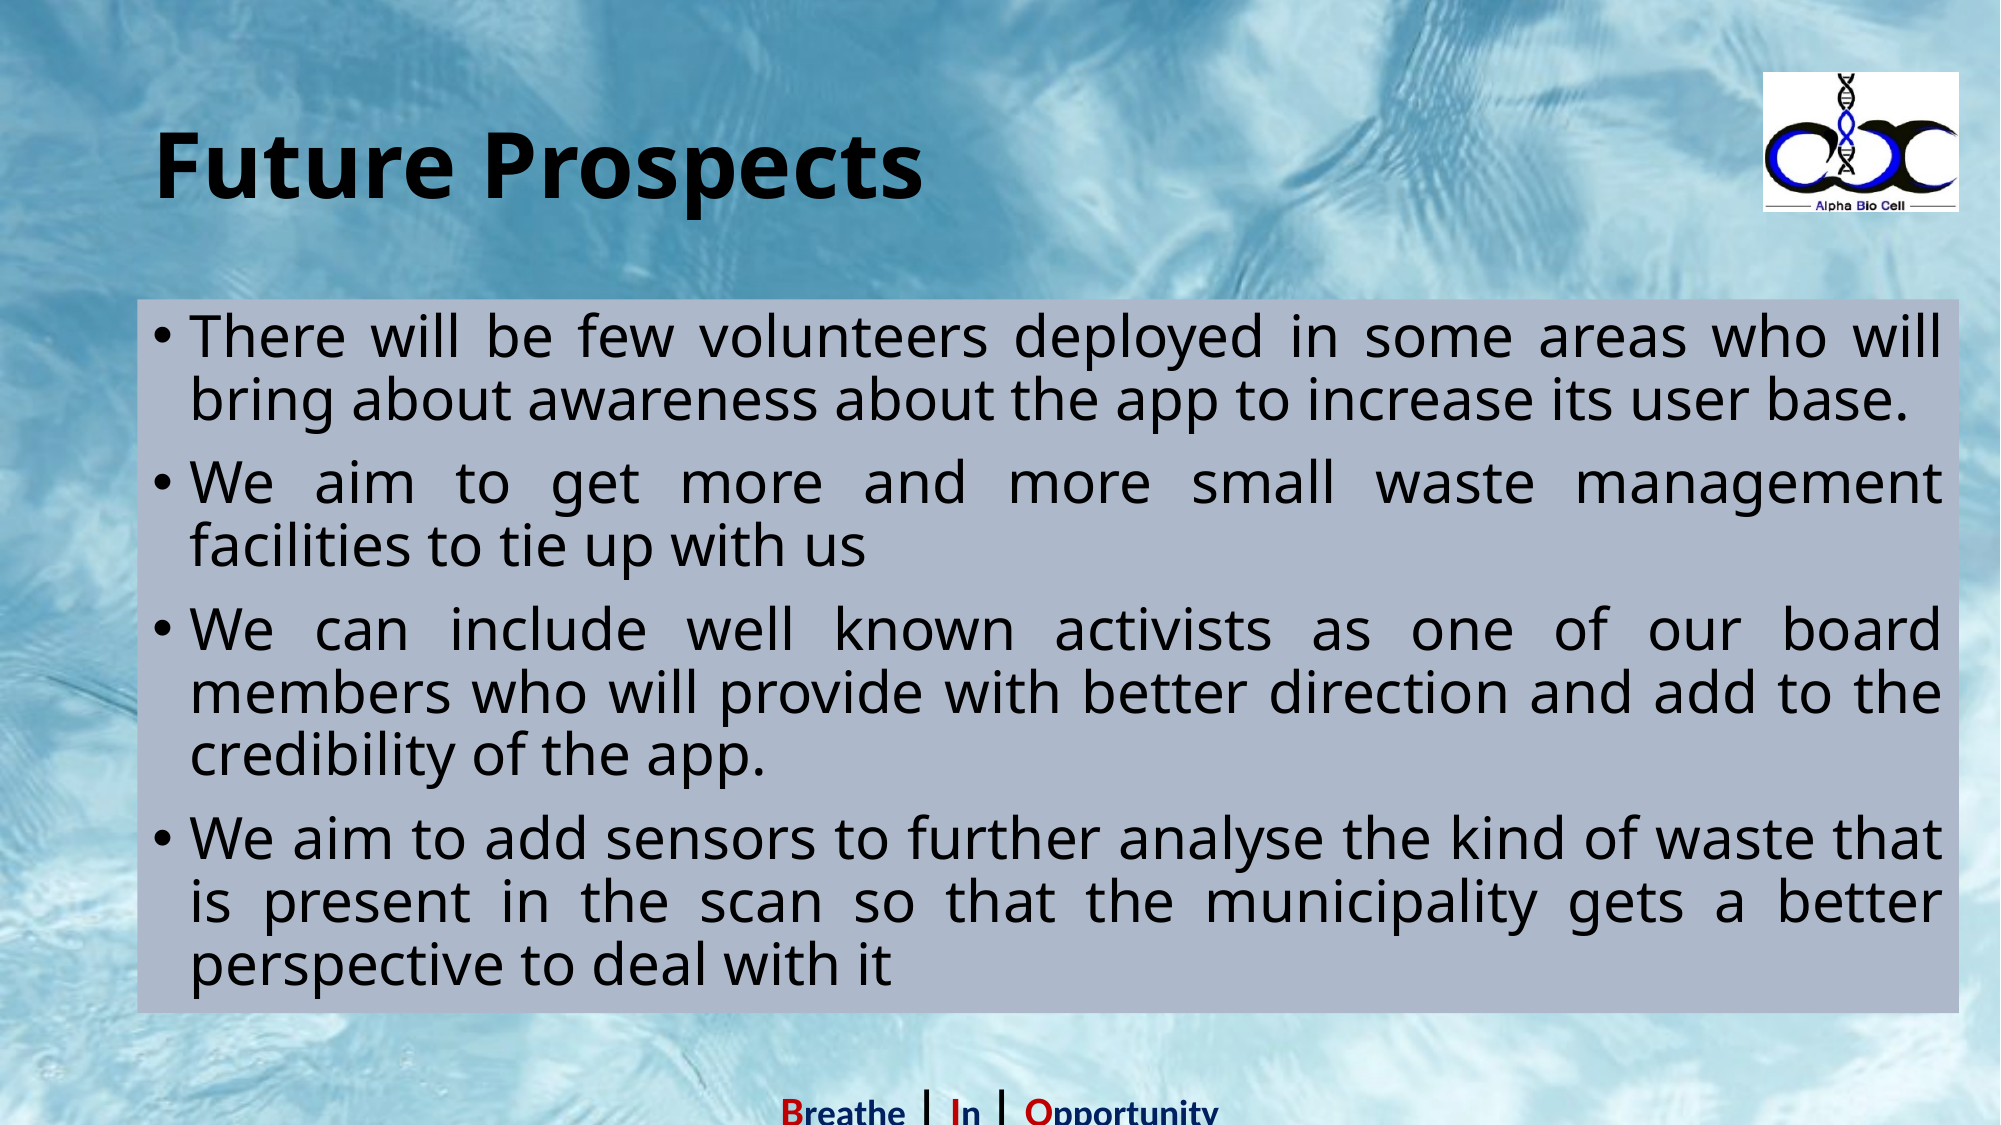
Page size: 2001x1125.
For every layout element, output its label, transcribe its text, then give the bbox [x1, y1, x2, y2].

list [1763, 72, 1959, 212]
text_box Breathe | In | Opportunity [499, 1065, 1501, 1125]
title Future Prospects [137, 59, 1863, 278]
list There will be few volunteers deployed in some areas who will bring about awareness about the app to increase its user base. We aim to get more and more small waste management facilities to tie up with us We can include well known activists as one of our board members who will provide with better direction and add to the credibility of the app. We aim to add sensors to further analyse the kind of waste that is present in the scan so that the municipality gets a better perspective to deal with it [137, 299, 1959, 1014]
